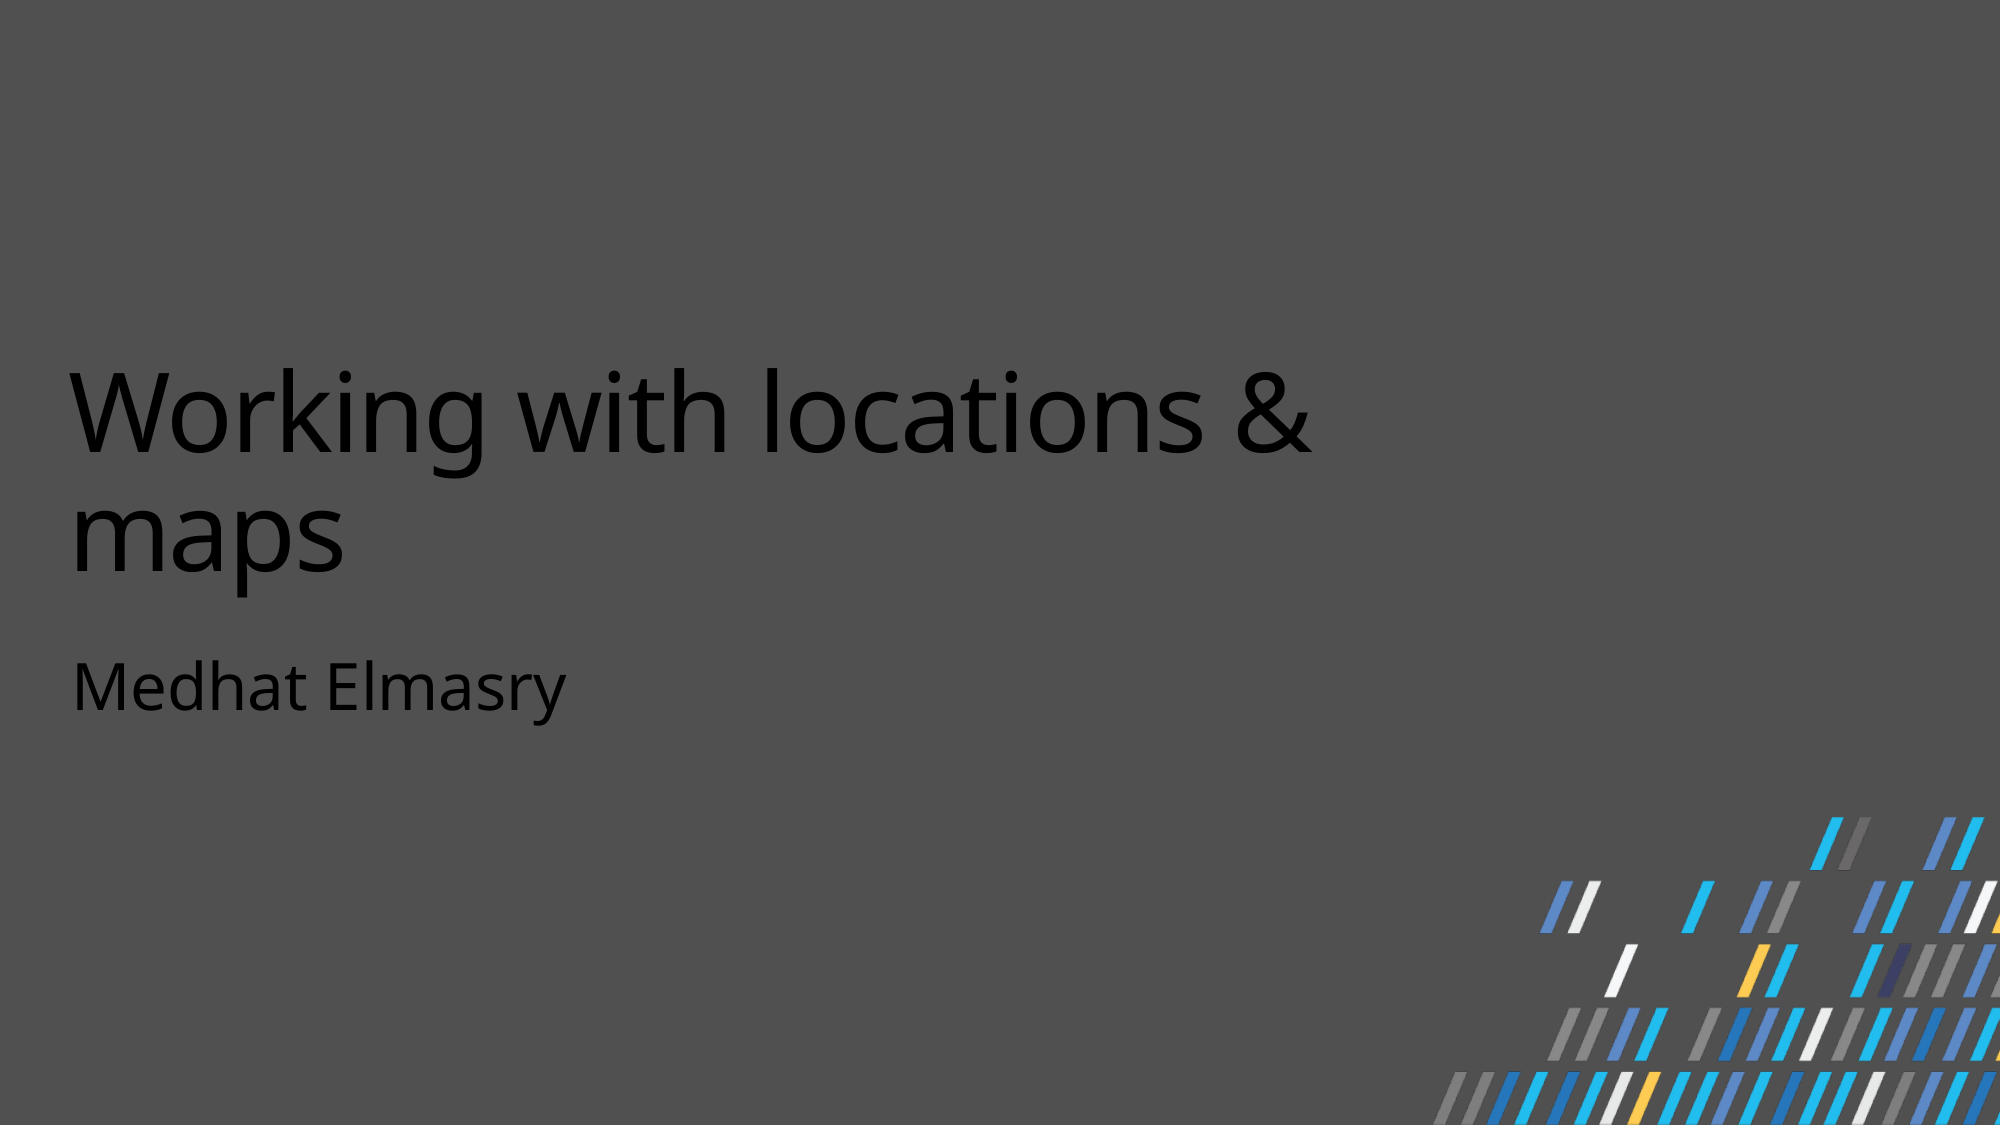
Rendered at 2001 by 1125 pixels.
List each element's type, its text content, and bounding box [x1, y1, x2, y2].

picture [1433, 817, 2000, 1125]
title Working with locations & maps [44, 341, 1515, 636]
list Medhat Elmasry [44, 636, 1221, 931]
